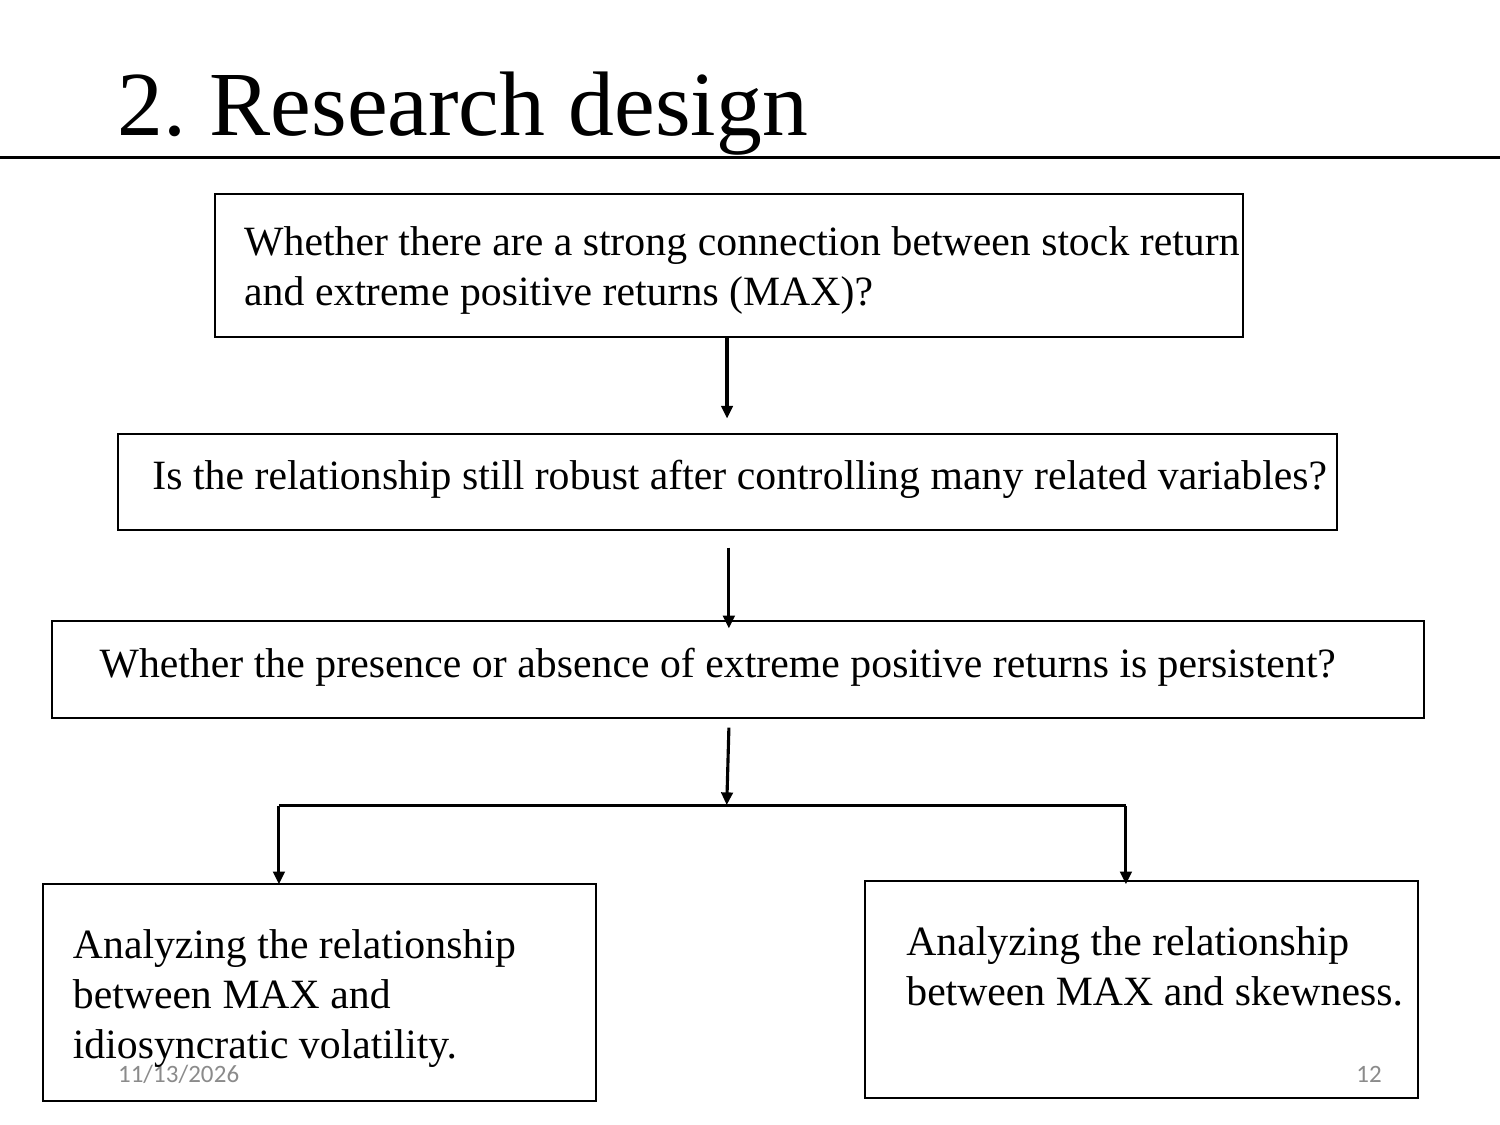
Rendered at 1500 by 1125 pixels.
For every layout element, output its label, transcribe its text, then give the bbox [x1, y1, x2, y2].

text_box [864, 881, 1436, 1098]
slide_number 12 [1059, 1099, 1397, 1103]
text_box 2. Research design [103, 48, 1397, 153]
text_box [52, 621, 1459, 718]
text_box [118, 433, 1368, 531]
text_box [214, 193, 1257, 338]
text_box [42, 884, 597, 1101]
